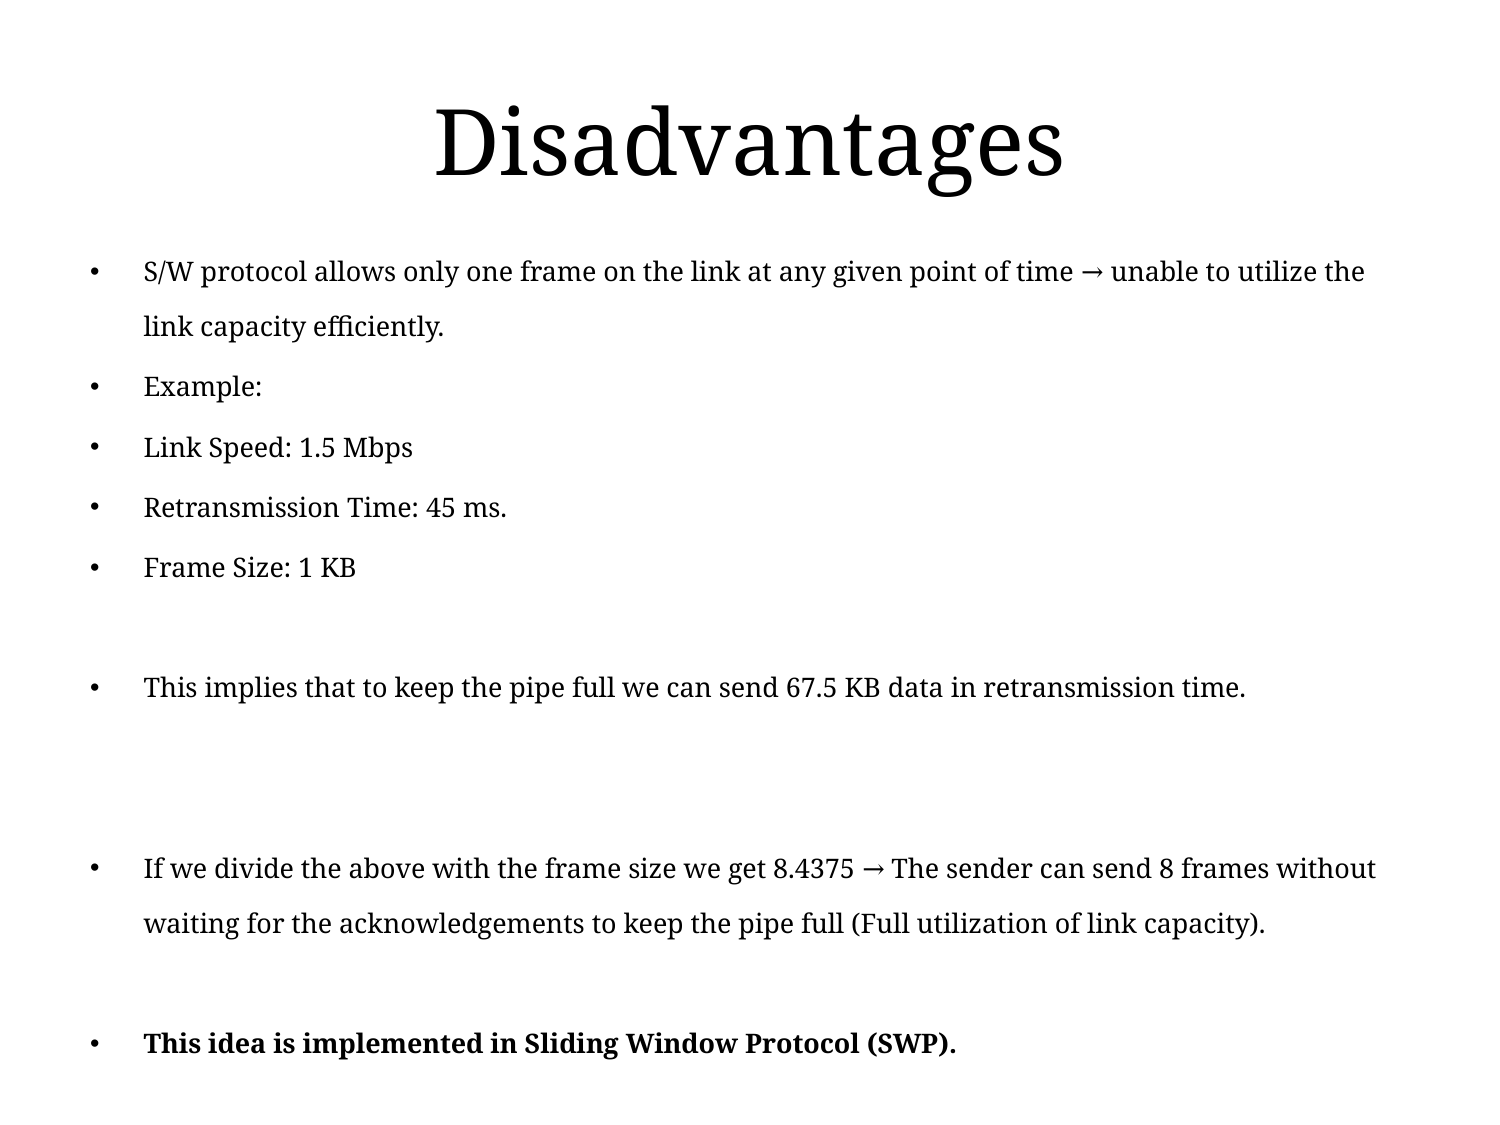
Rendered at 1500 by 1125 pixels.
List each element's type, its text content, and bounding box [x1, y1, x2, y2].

title Disadvantages [75, 45, 1425, 233]
